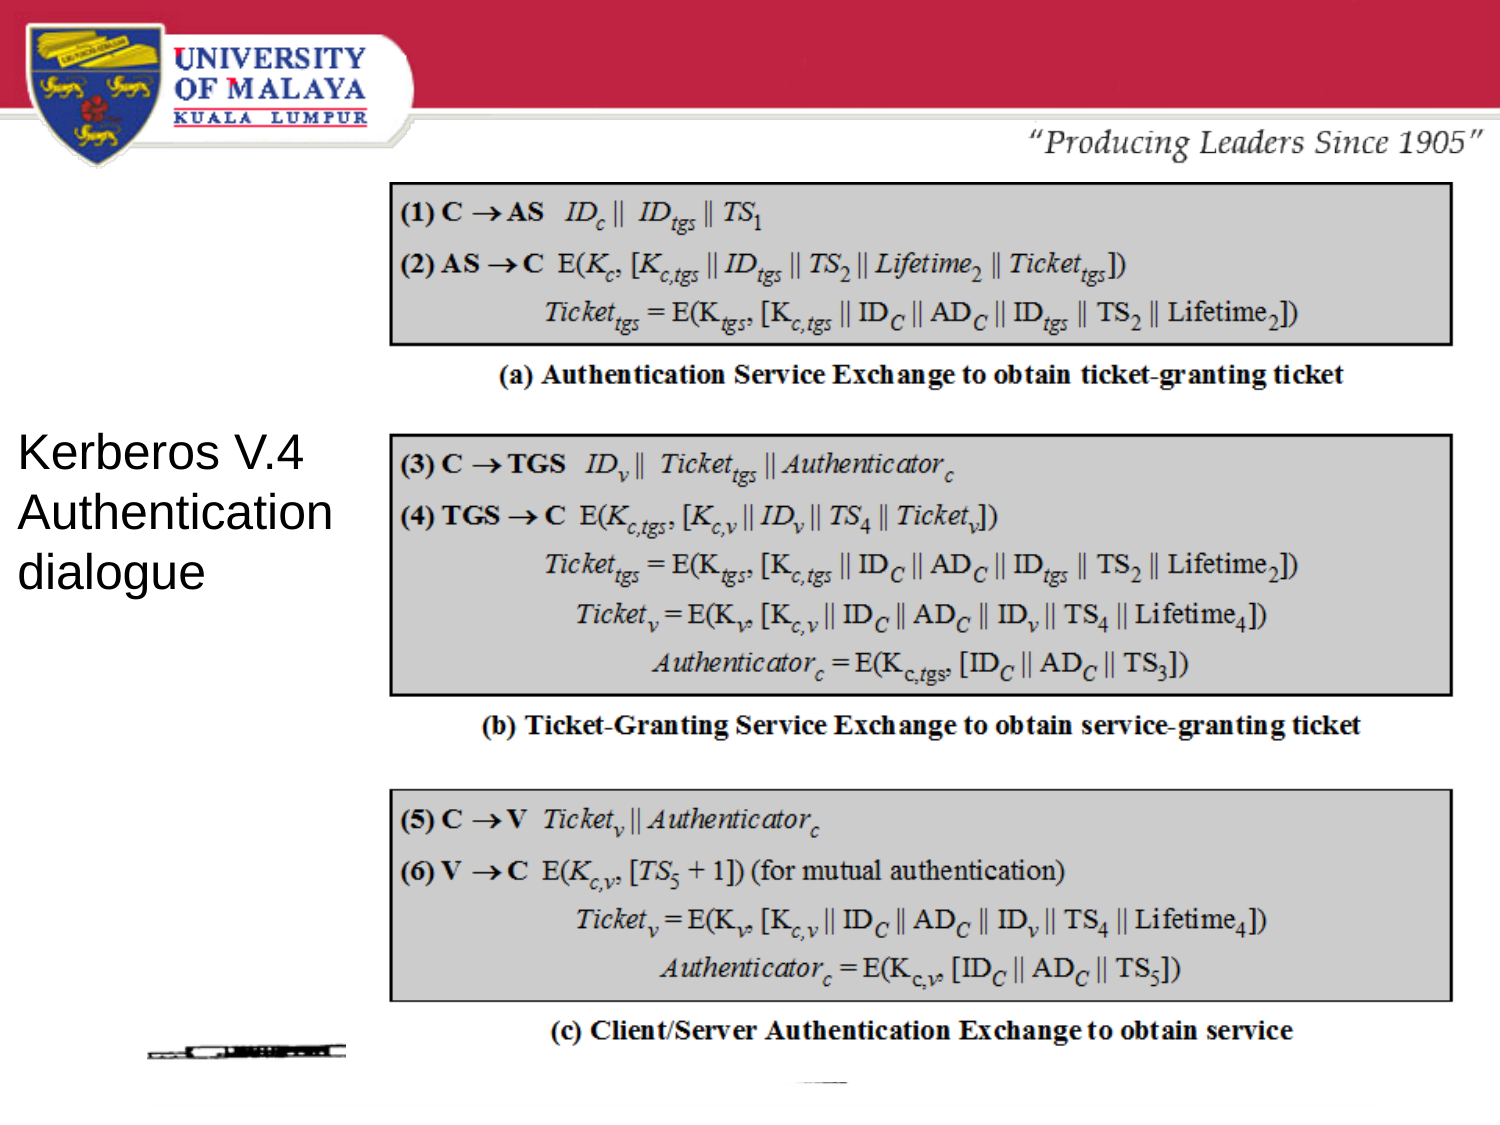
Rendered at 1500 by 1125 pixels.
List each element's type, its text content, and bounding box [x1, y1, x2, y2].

picture [147, 182, 1486, 1106]
picture [0, 0, 1500, 169]
text_box Kerberos V.4 Authentication dialogue [2, 412, 340, 607]
